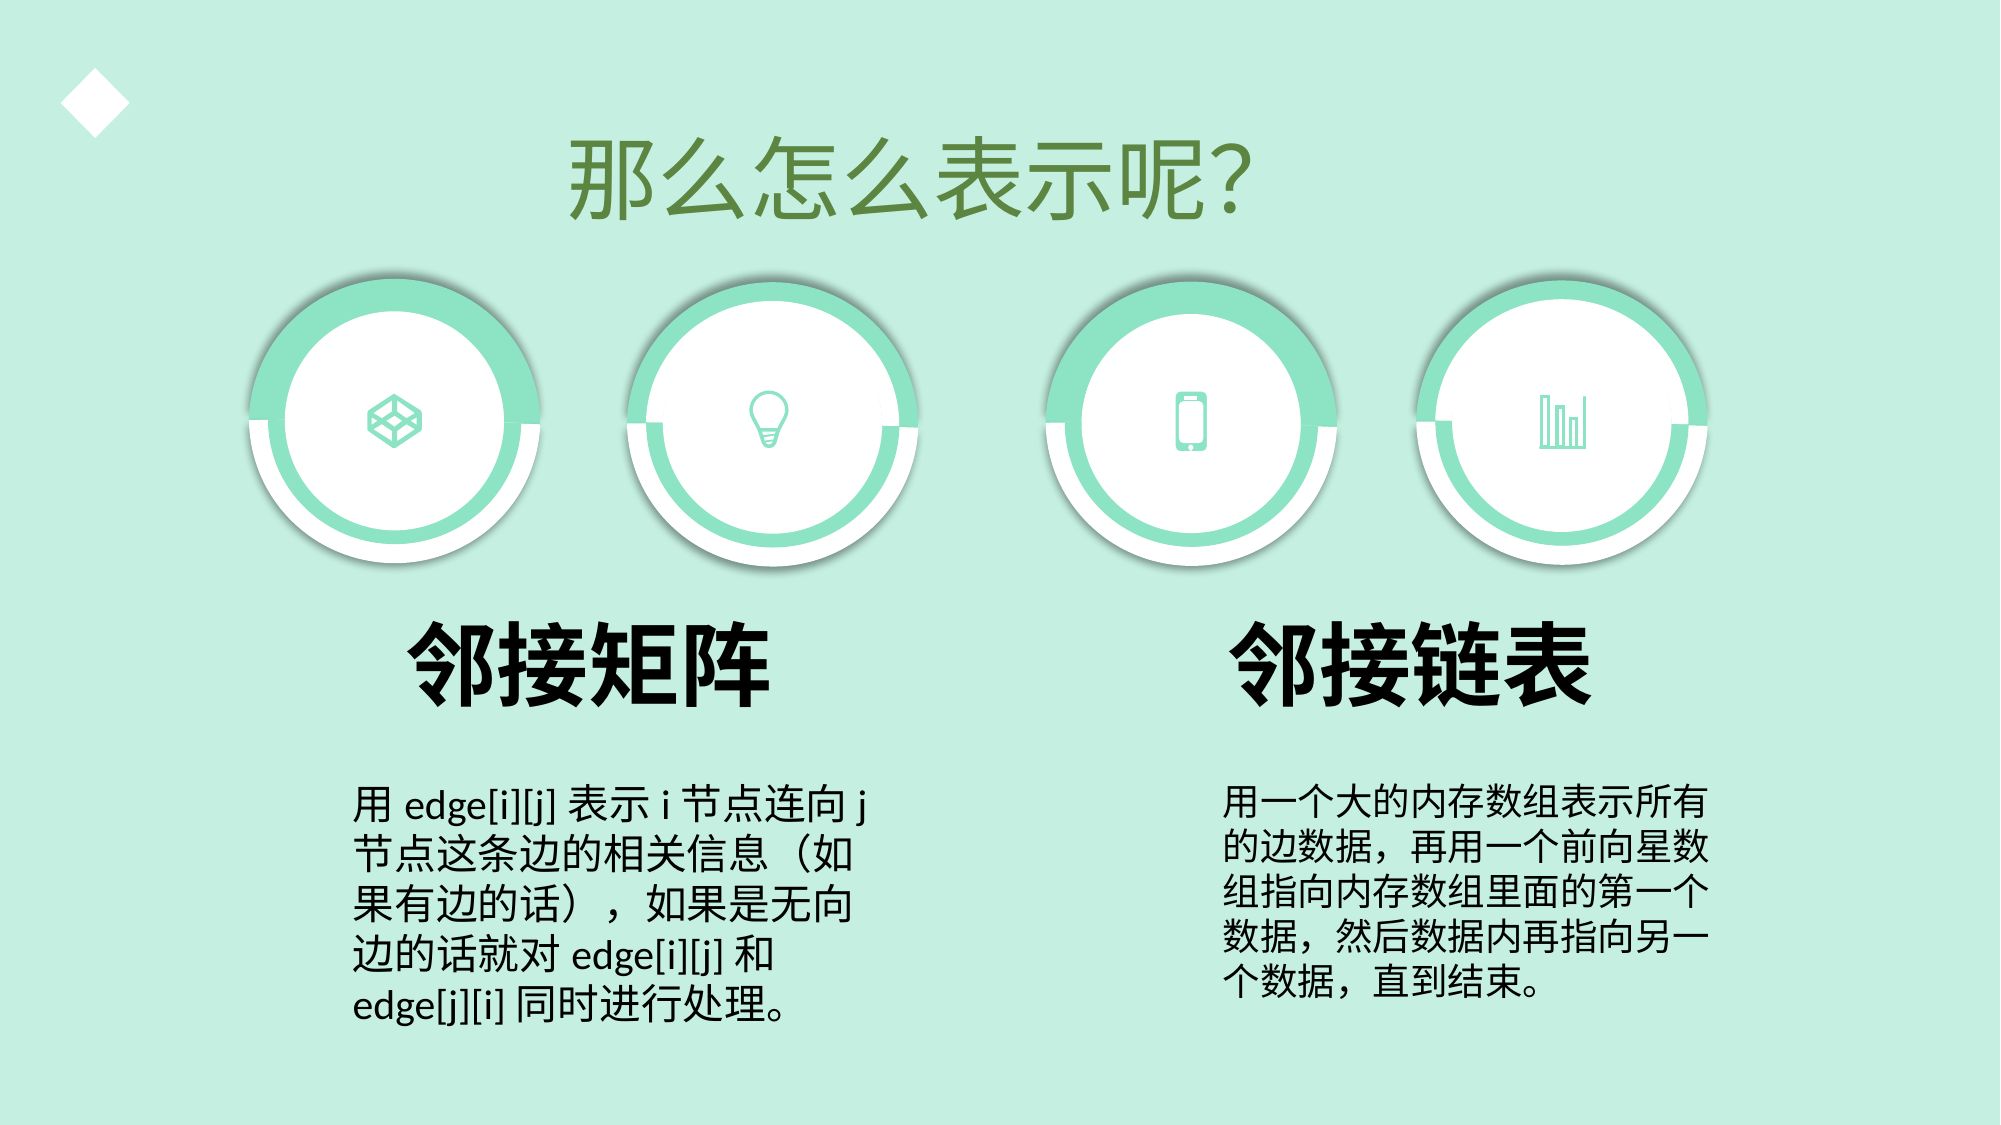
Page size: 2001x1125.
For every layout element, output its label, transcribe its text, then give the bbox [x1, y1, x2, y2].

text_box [248, 275, 1708, 570]
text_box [405, 607, 1693, 749]
text_box 用一个大的内存数组表示所有的边数据，再用一个前向星数组指向内存数组里面的第一个数据，然后数据内再指向另一个数据，直到结束。 [1207, 770, 1754, 1011]
text_box 用edge[i][j]表示i节点连向j节点这条边的相关信息（如果有边的话），如果是无向边的话就对edge[i][j]和edge[j][i]同时进行处理。 [337, 770, 904, 1036]
text_box 那么怎么表示呢？ [551, 114, 1256, 239]
text_box [59, 66, 132, 140]
